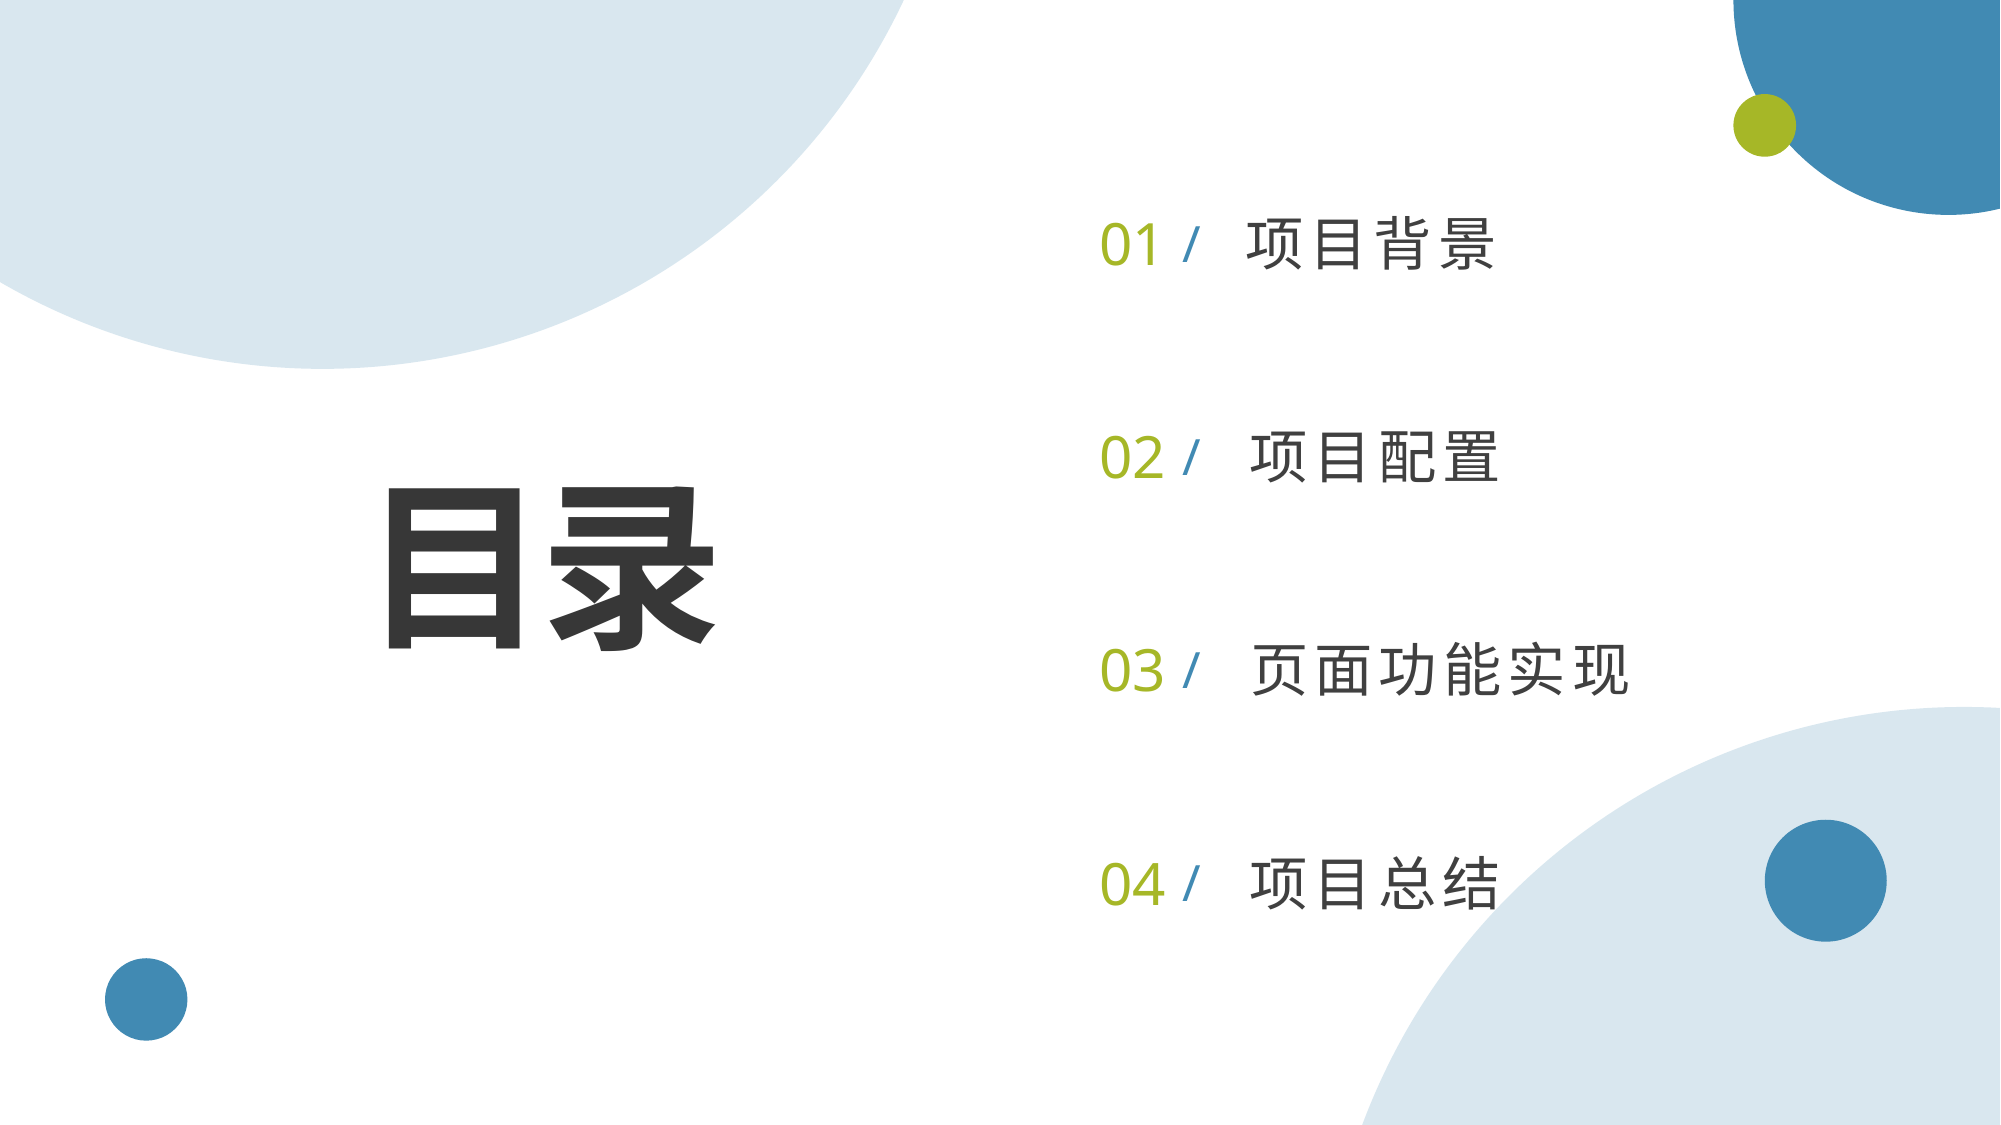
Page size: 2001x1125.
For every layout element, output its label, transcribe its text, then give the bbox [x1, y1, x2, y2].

text_box 项目背景 [1230, 199, 1512, 285]
text_box [1732, 0, 2000, 216]
text_box / [1168, 417, 1217, 493]
text_box 03 [1084, 626, 1181, 711]
text_box [1361, 705, 2000, 1125]
text_box 项目配置 [1234, 412, 1517, 498]
text_box 页面功能实现 [1235, 626, 1646, 711]
text_box / [1168, 844, 1217, 920]
text_box [0, 0, 905, 370]
text_box [1763, 818, 1888, 943]
text_box / [1168, 631, 1217, 706]
text_box [1732, 92, 1798, 158]
text_box 02 [1084, 412, 1181, 498]
text_box 目录 [349, 443, 771, 679]
text_box 项目总结 [1234, 839, 1517, 925]
text_box 01 [1084, 199, 1181, 285]
text_box 04 [1084, 839, 1181, 925]
text_box / [1168, 204, 1217, 280]
text_box [103, 957, 189, 1042]
